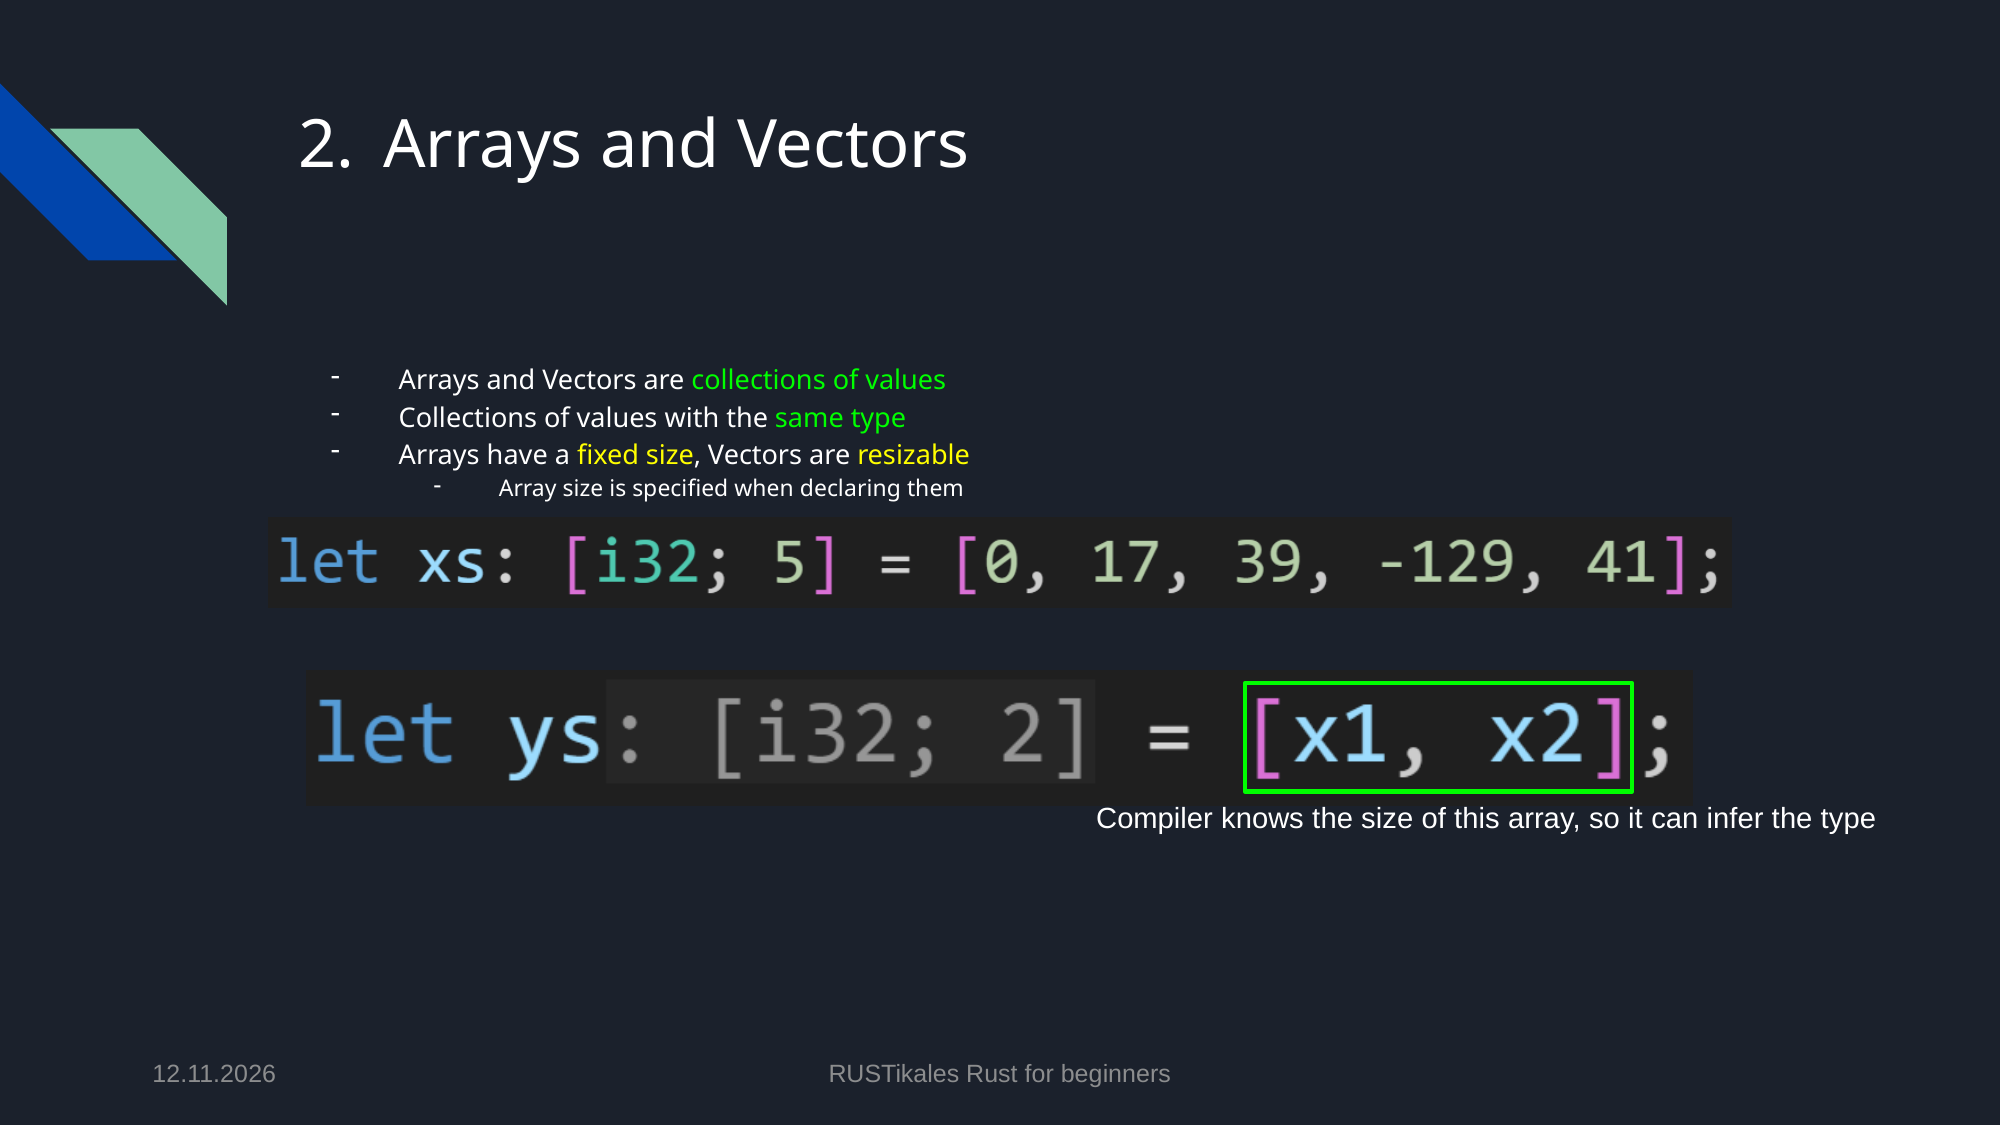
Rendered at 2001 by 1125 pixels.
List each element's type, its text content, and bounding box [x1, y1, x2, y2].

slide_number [137, 1042, 588, 1103]
text_box Compiler knows the size of this array, so it can infer the type [1081, 791, 1893, 842]
title Arrays and Vectors [283, 86, 1824, 287]
picture [268, 517, 1732, 608]
picture [306, 670, 1694, 806]
footer RUSTikales Rust for beginners [662, 1042, 1338, 1103]
list Arrays and Vectors are collections of values Collections of values with the same type Arrays have a fixed size, Vectors are resizable Array size is specified when declaring them [283, 342, 1824, 980]
